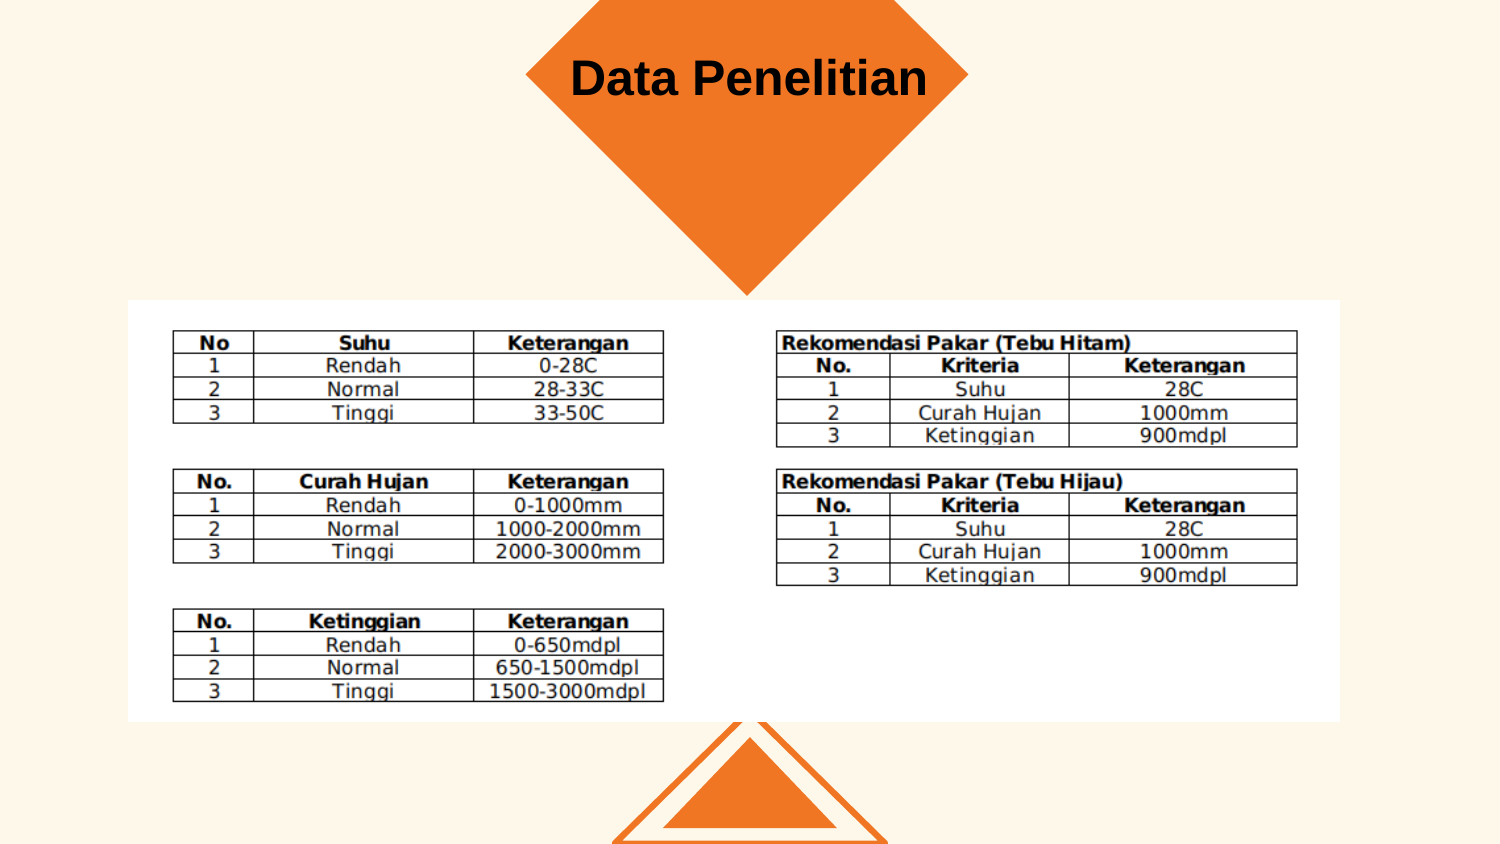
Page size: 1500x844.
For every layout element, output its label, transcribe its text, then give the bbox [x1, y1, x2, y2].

text_box Data Penelitian [377, 27, 1121, 123]
picture [128, 300, 1340, 722]
